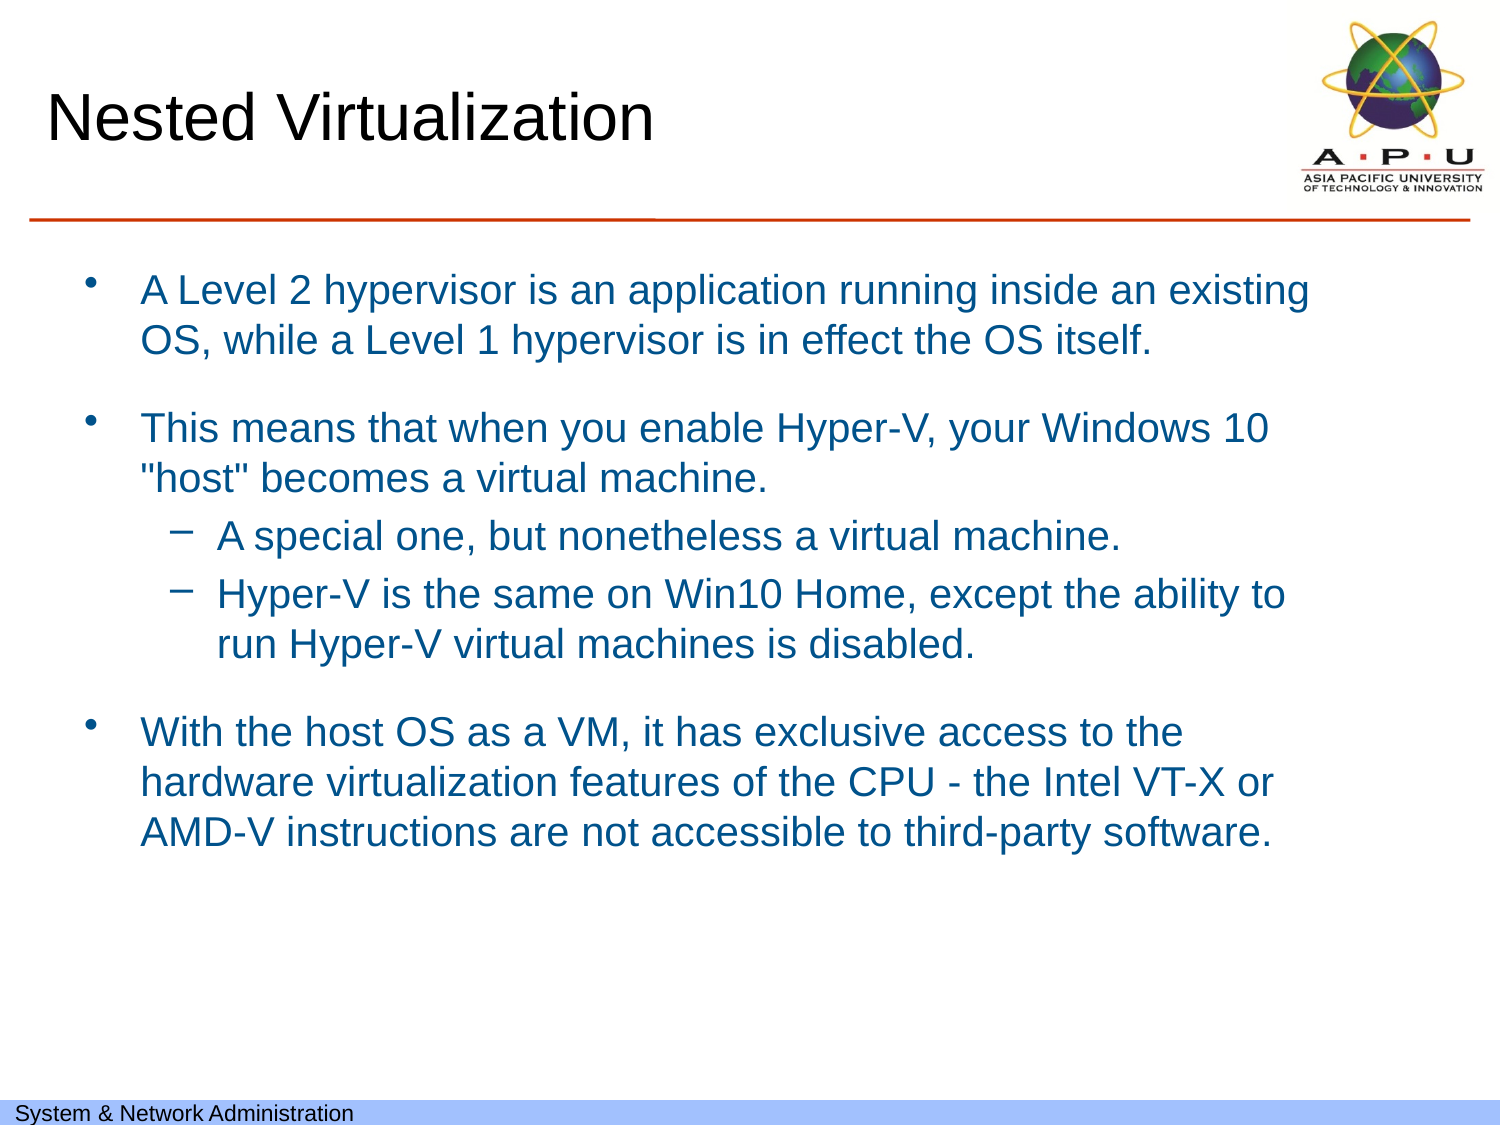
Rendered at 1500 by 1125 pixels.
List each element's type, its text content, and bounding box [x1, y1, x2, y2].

picture [1287, 0, 1500, 213]
list A Level 2 hypervisor is an application running inside an existing OS, while a Level 1 hypervisor is in effect the OS itself. This means that when you enable Hyper-V, your Windows 10 "host" becomes a virtual machine. A special one, but nonetheless a virtual machine. Hyper-V is the same on Win10 Home, except the ability to run Hyper-V virtual machines is disabled. With the host OS as a VM, it has exclusive access to the hardware virtualization features of the CPU - the Intel VT-X or AMD-V instructions are not accessible to third-party software. [53, 255, 1353, 1006]
title Nested Virtualization [31, 29, 1111, 198]
